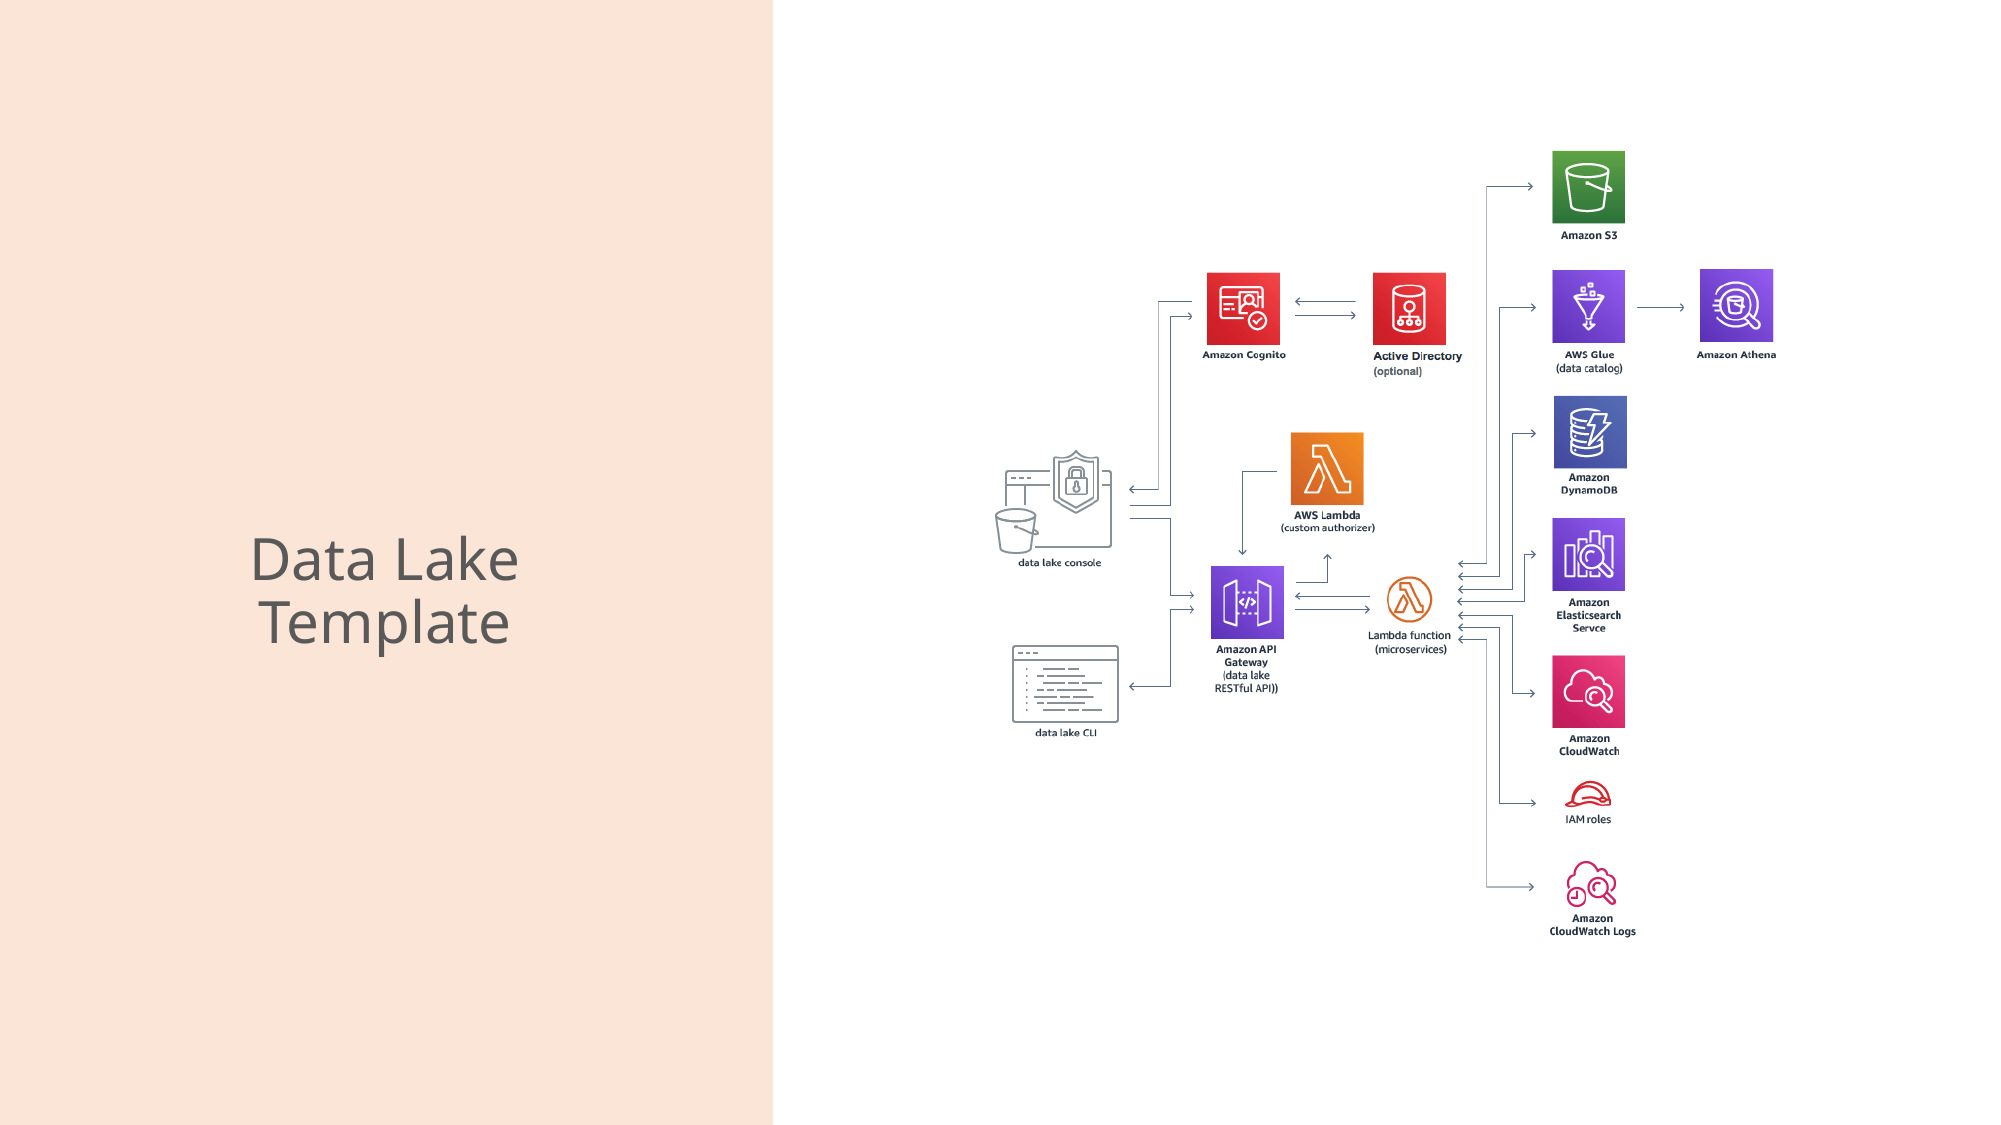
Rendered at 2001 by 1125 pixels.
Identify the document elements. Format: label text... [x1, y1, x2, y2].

title Data Lake Template [145, 142, 625, 664]
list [962, 112, 1815, 1013]
text_box [0, 0, 774, 1125]
text_box [774, 0, 2000, 1125]
